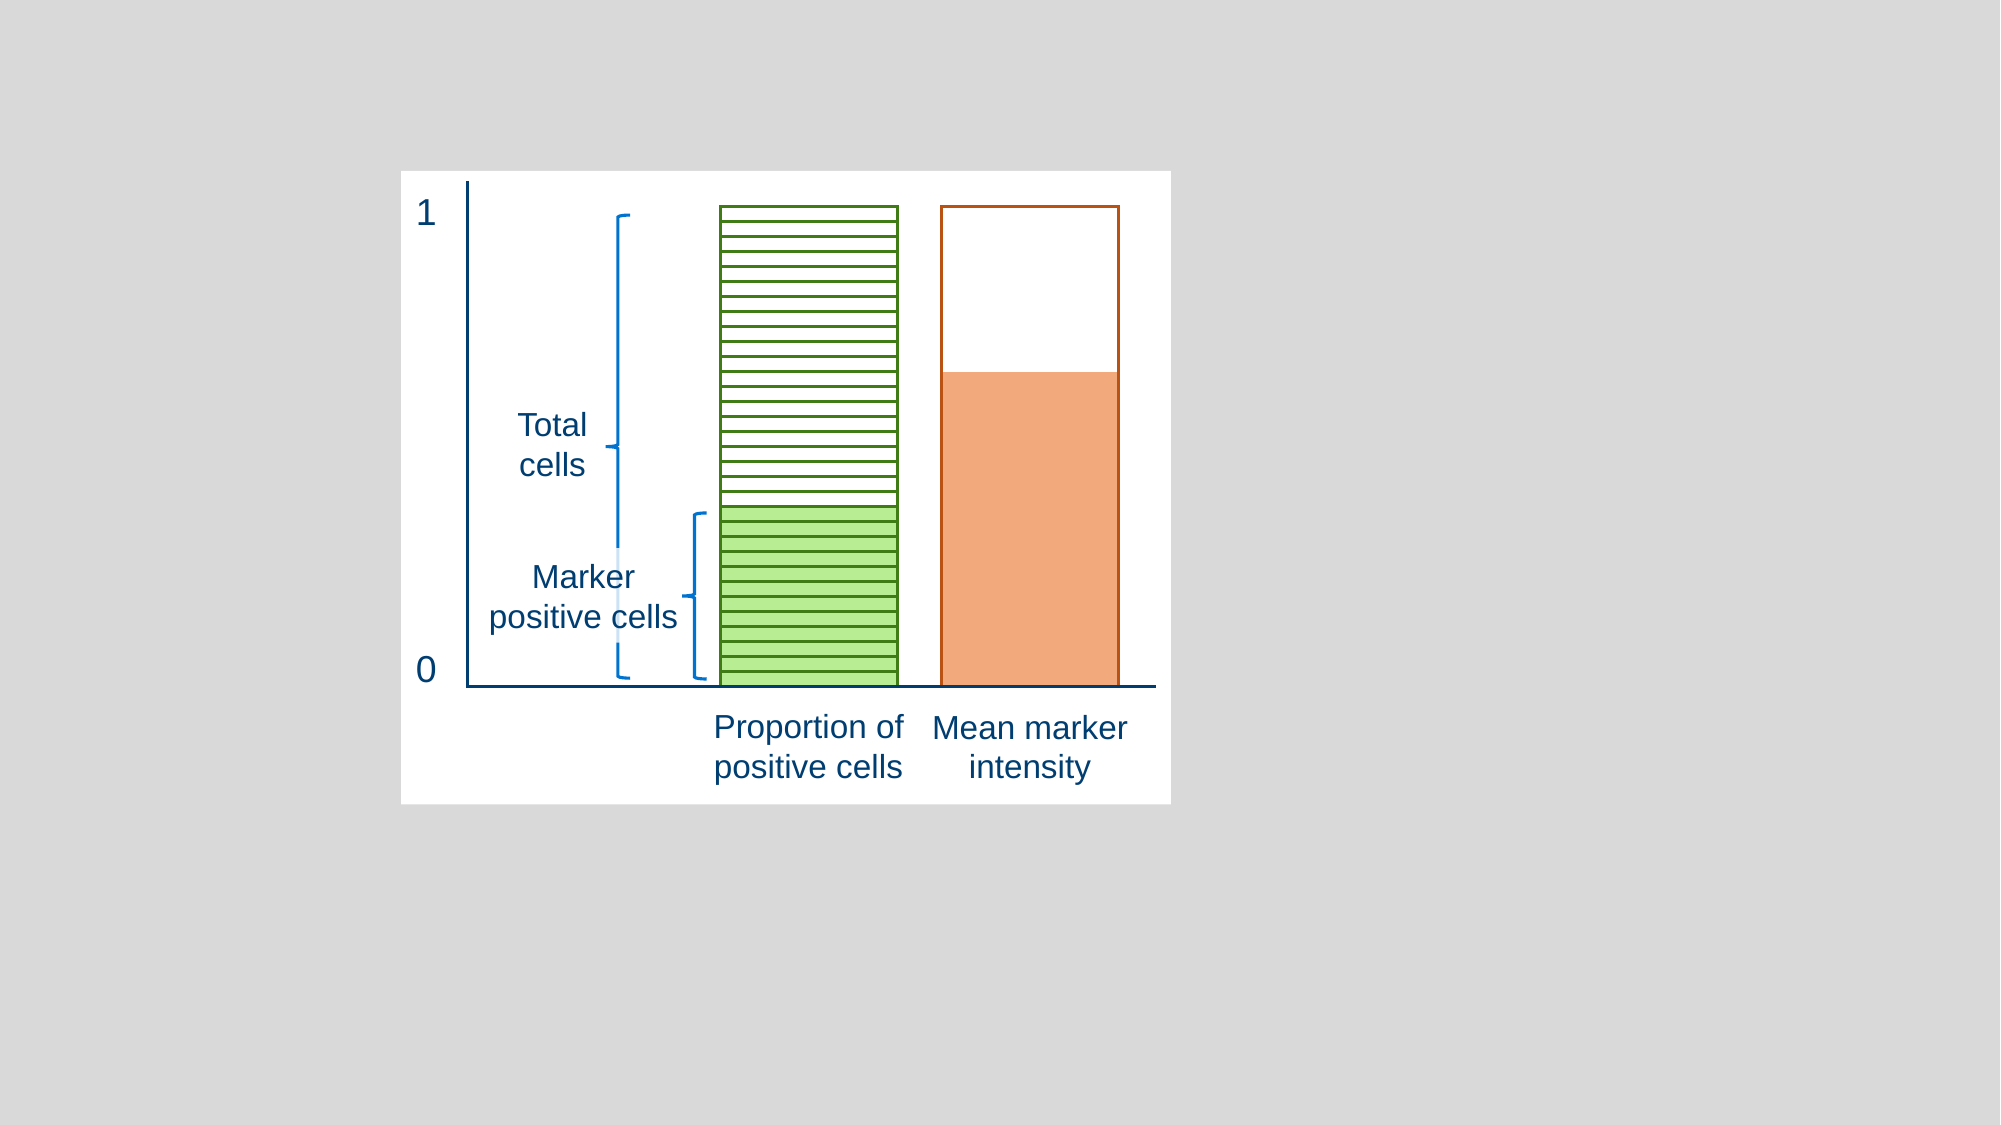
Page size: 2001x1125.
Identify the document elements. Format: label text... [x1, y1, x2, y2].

text_box [719, 613, 899, 628]
text_box [719, 343, 899, 358]
text_box [719, 643, 899, 658]
text_box Mean marker intensity [893, 698, 1167, 793]
text_box [719, 508, 899, 523]
text_box [719, 673, 899, 685]
text_box [719, 298, 899, 313]
text_box [616, 213, 631, 395]
text_box [719, 205, 899, 223]
text_box Total cells [475, 395, 631, 491]
text_box [719, 283, 899, 298]
text_box [719, 658, 899, 673]
text_box [719, 403, 899, 418]
text_box [719, 583, 899, 598]
text_box [719, 433, 899, 448]
text_box [719, 418, 899, 433]
text_box [719, 373, 899, 388]
text_box [719, 628, 899, 643]
text_box [940, 205, 1120, 685]
text_box [719, 313, 899, 328]
text_box 0 [401, 637, 450, 698]
text_box [616, 491, 631, 548]
text_box [719, 463, 899, 478]
text_box [719, 223, 899, 238]
text_box Marker positive cells [472, 548, 692, 643]
text_box [719, 448, 899, 463]
text_box [719, 268, 899, 283]
text_box [719, 478, 899, 493]
text_box [616, 643, 631, 680]
text_box [682, 511, 707, 681]
text_box [719, 238, 899, 253]
text_box [719, 493, 899, 508]
text_box [719, 598, 899, 613]
text_box [719, 568, 899, 583]
text_box [719, 538, 899, 553]
text_box 1 [401, 180, 450, 241]
text_box [719, 523, 899, 538]
text_box [719, 553, 899, 568]
text_box [719, 253, 899, 268]
text_box [400, 169, 1172, 806]
text_box [719, 328, 899, 343]
text_box [719, 358, 899, 373]
text_box [719, 388, 899, 403]
text_box Proportion of positive cells [696, 698, 893, 793]
